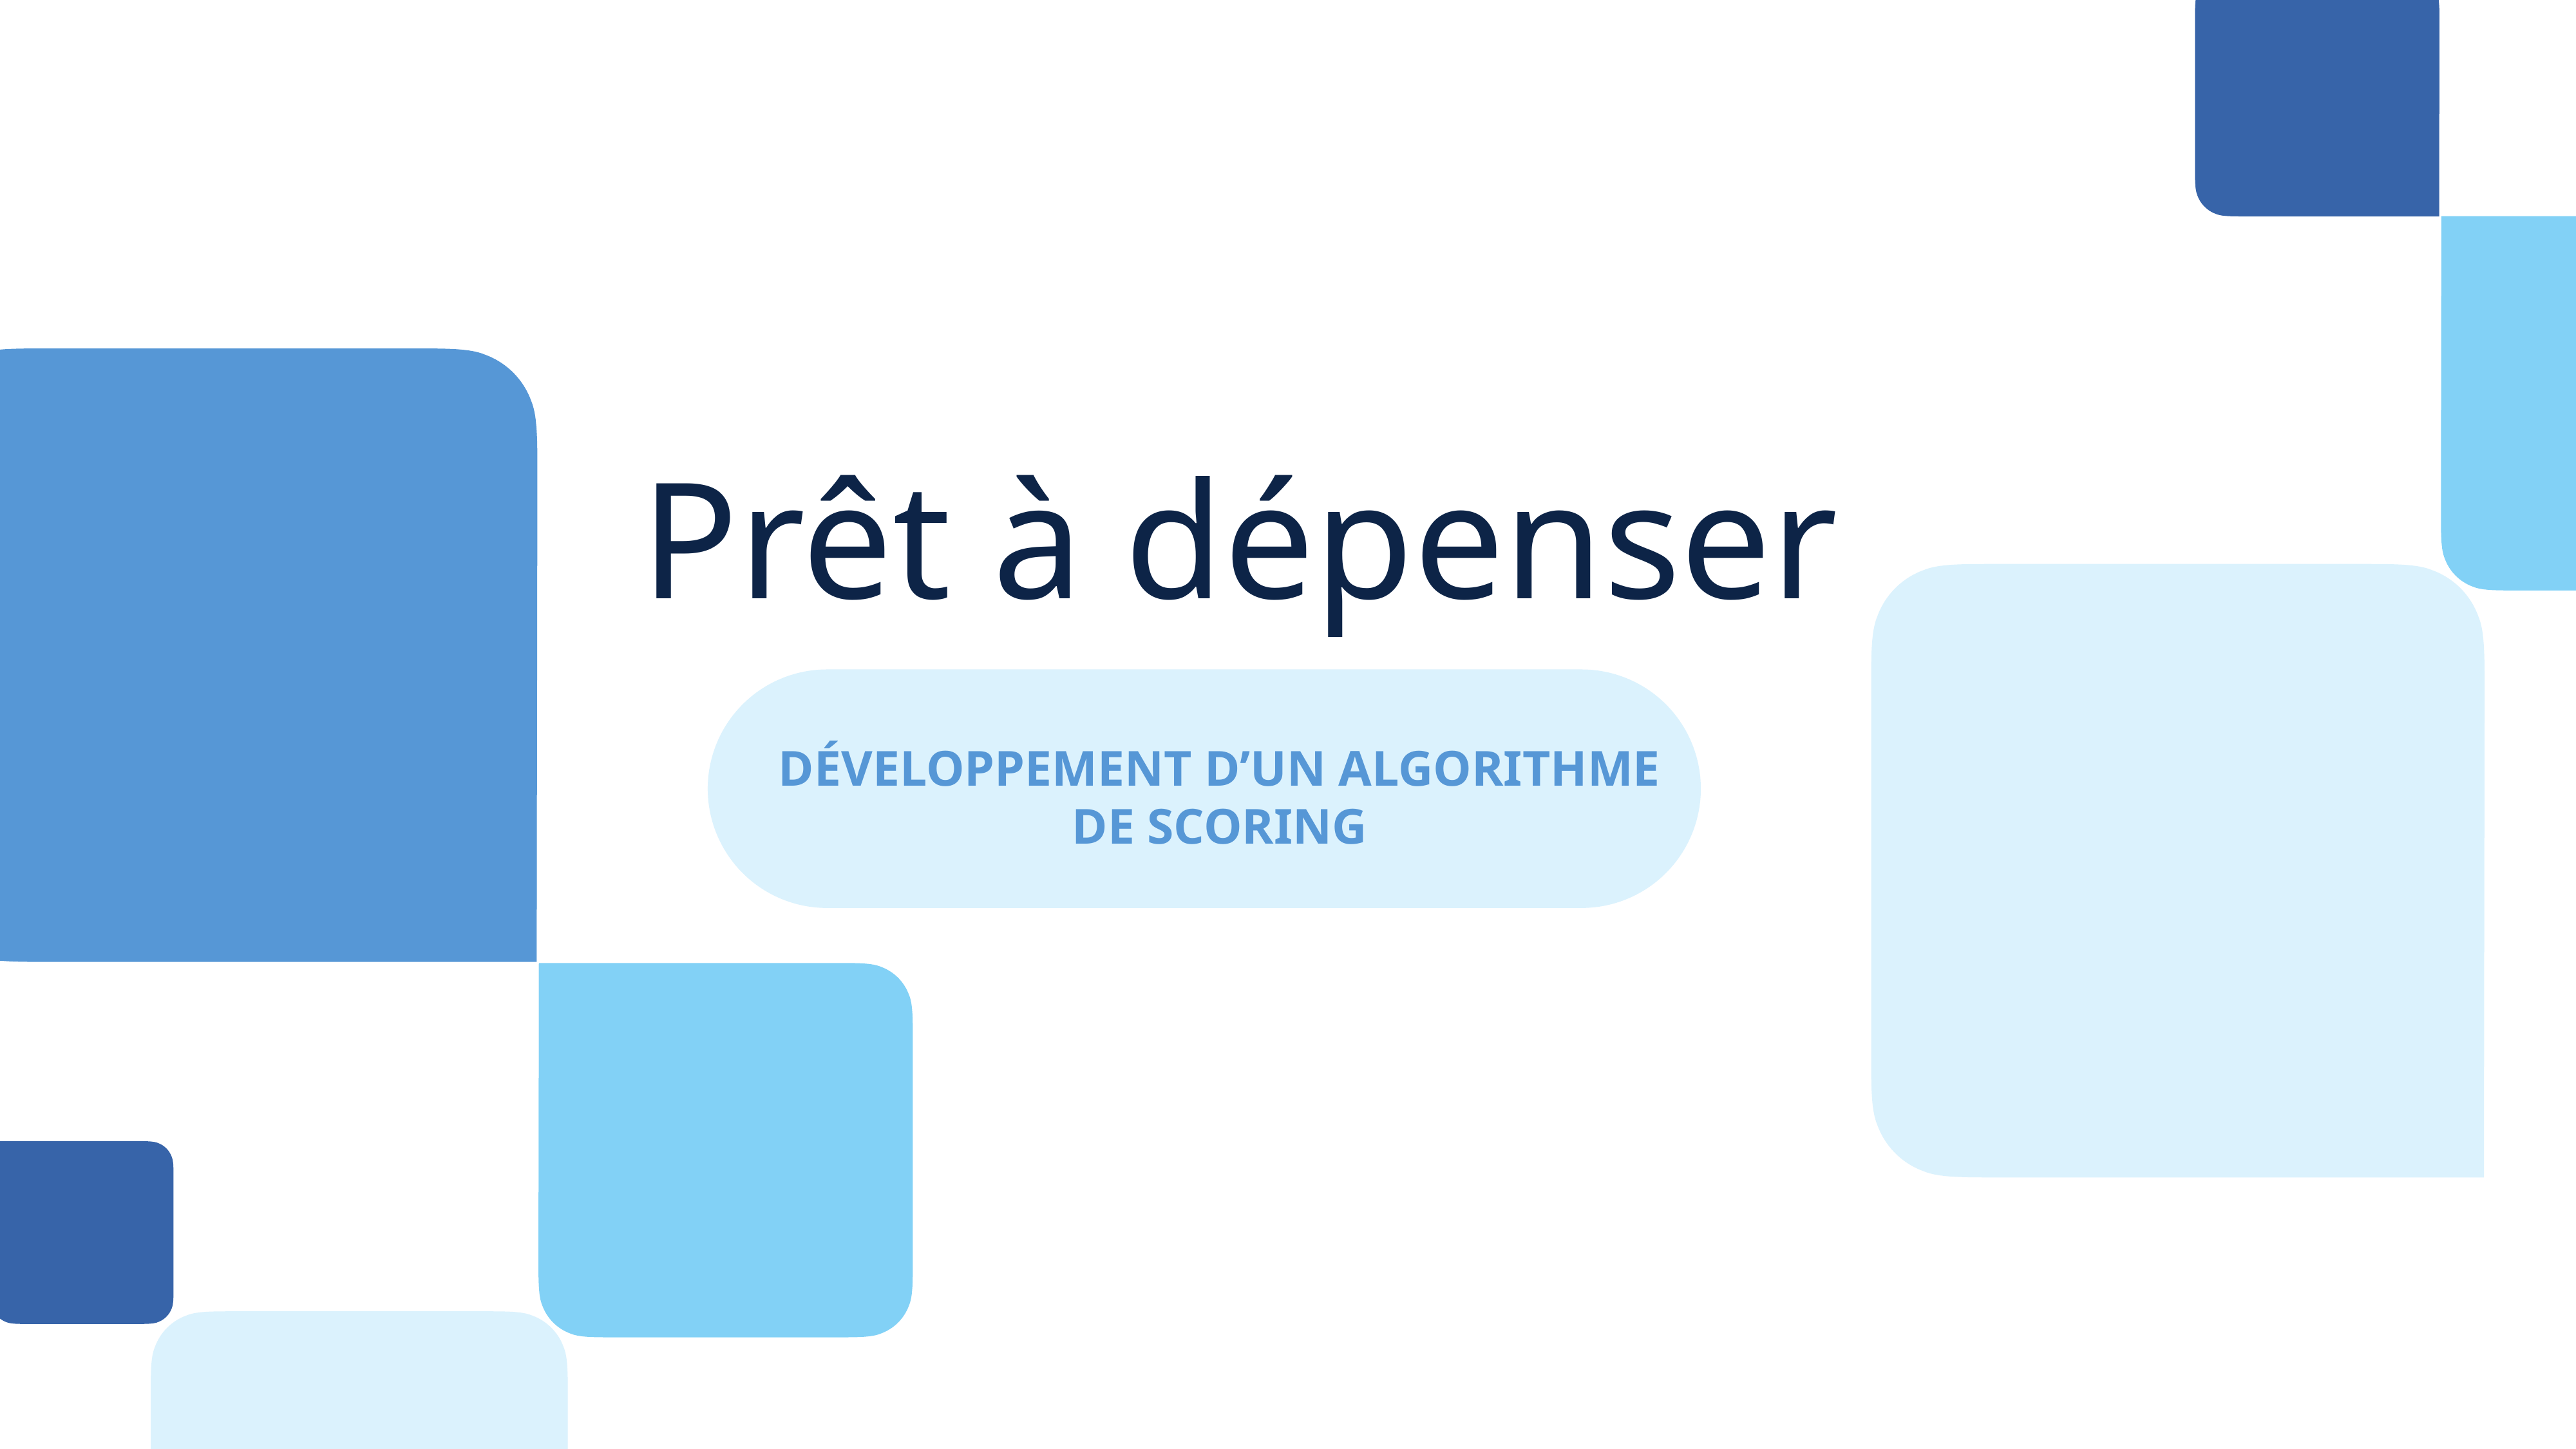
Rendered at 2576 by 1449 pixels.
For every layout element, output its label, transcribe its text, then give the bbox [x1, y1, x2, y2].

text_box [707, 669, 1701, 909]
text_box Prêt à dépenser [636, 432, 2070, 637]
text_box [2441, 216, 2576, 591]
text_box [1871, 564, 2485, 1178]
text_box [0, 1141, 174, 1324]
text_box [538, 963, 913, 1338]
text_box [0, 348, 538, 962]
text_box [151, 1311, 568, 1449]
text_box [2195, 0, 2439, 217]
